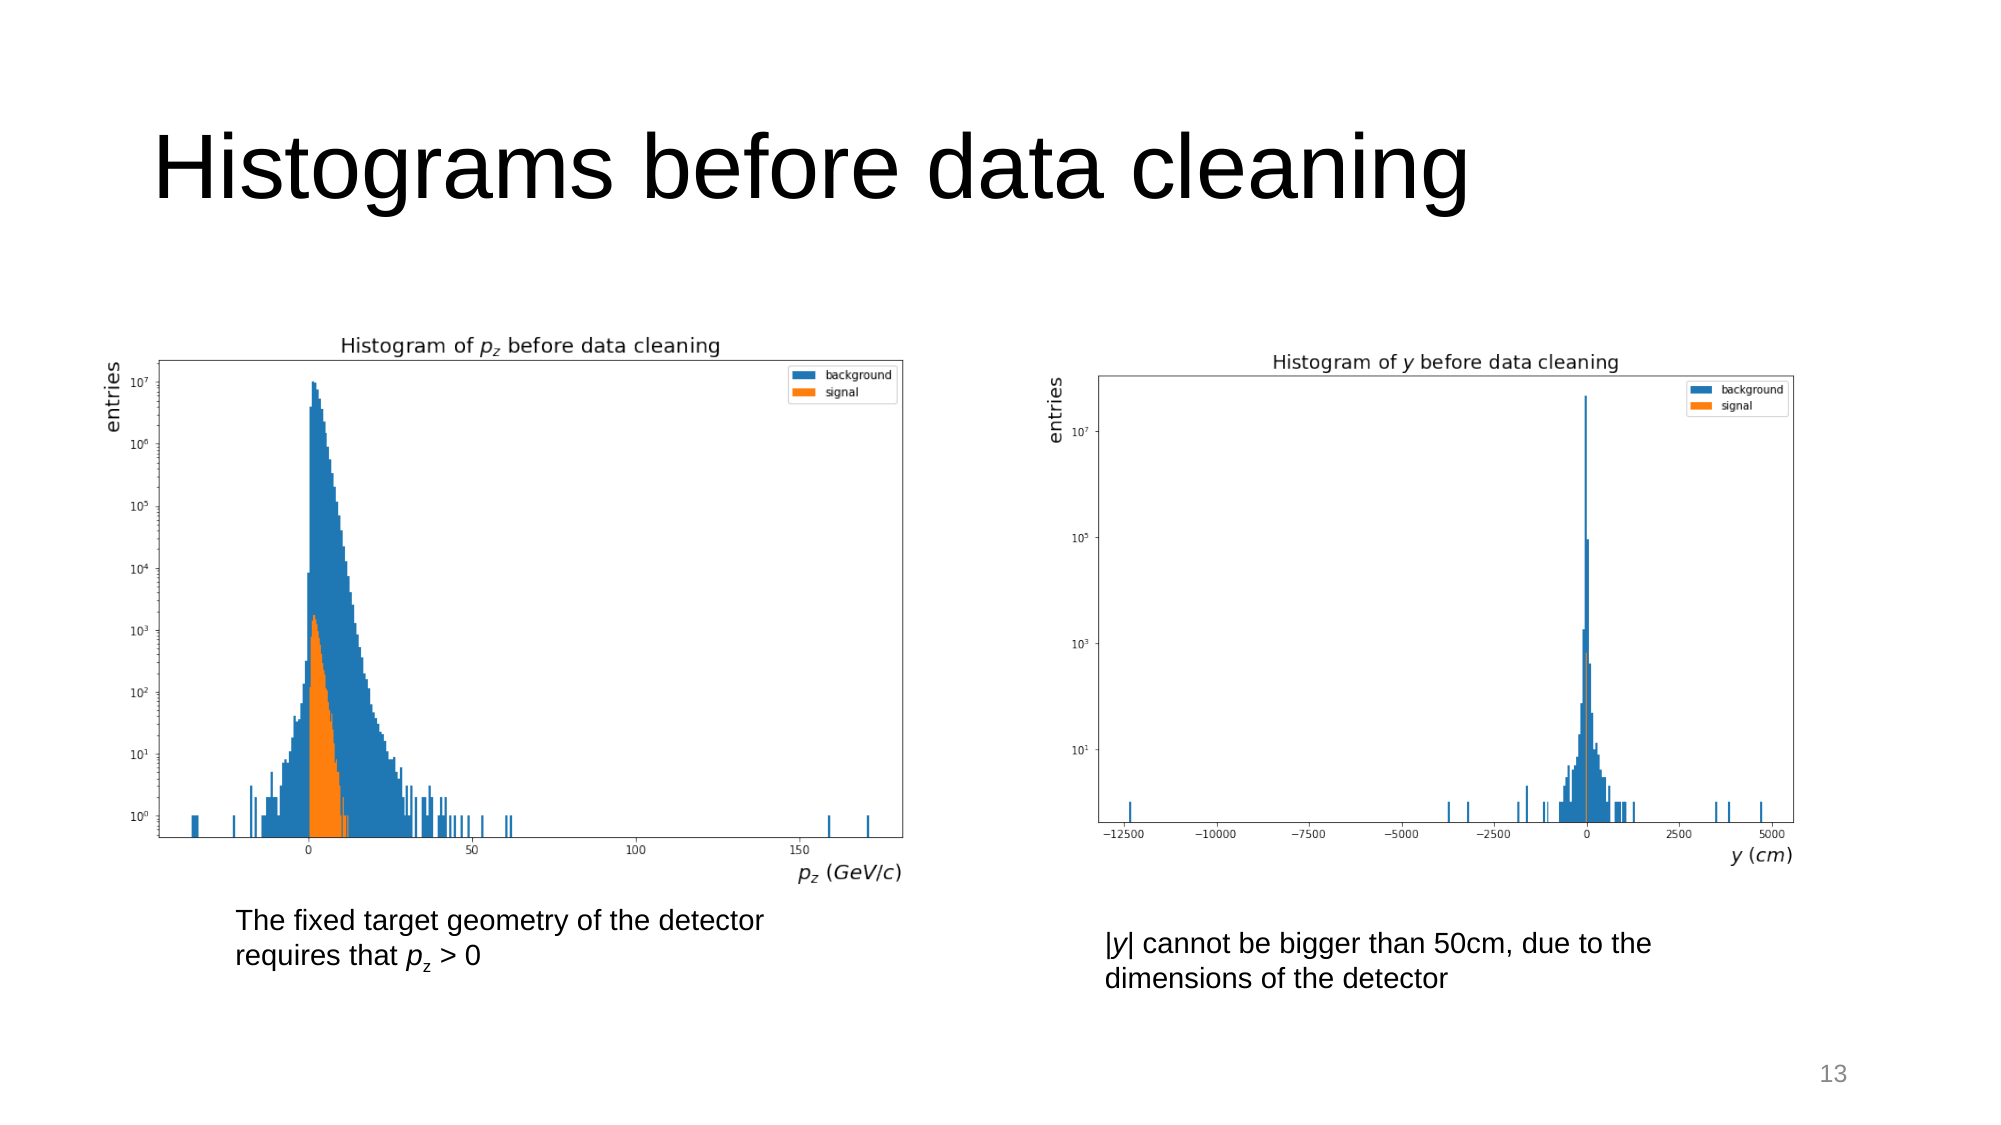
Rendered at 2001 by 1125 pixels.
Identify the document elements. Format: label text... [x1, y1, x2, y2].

picture [1034, 340, 1805, 880]
slide_number ‹#› [1412, 1042, 1863, 1103]
text_box The fixed target geometry of the detector requires that pz > 0 [220, 907, 880, 991]
picture [91, 321, 916, 899]
title Histograms before data cleaning [137, 59, 1863, 278]
text_box |y| cannot be bigger than 50cm, due to the dimensions of the detector [1089, 909, 1750, 1010]
